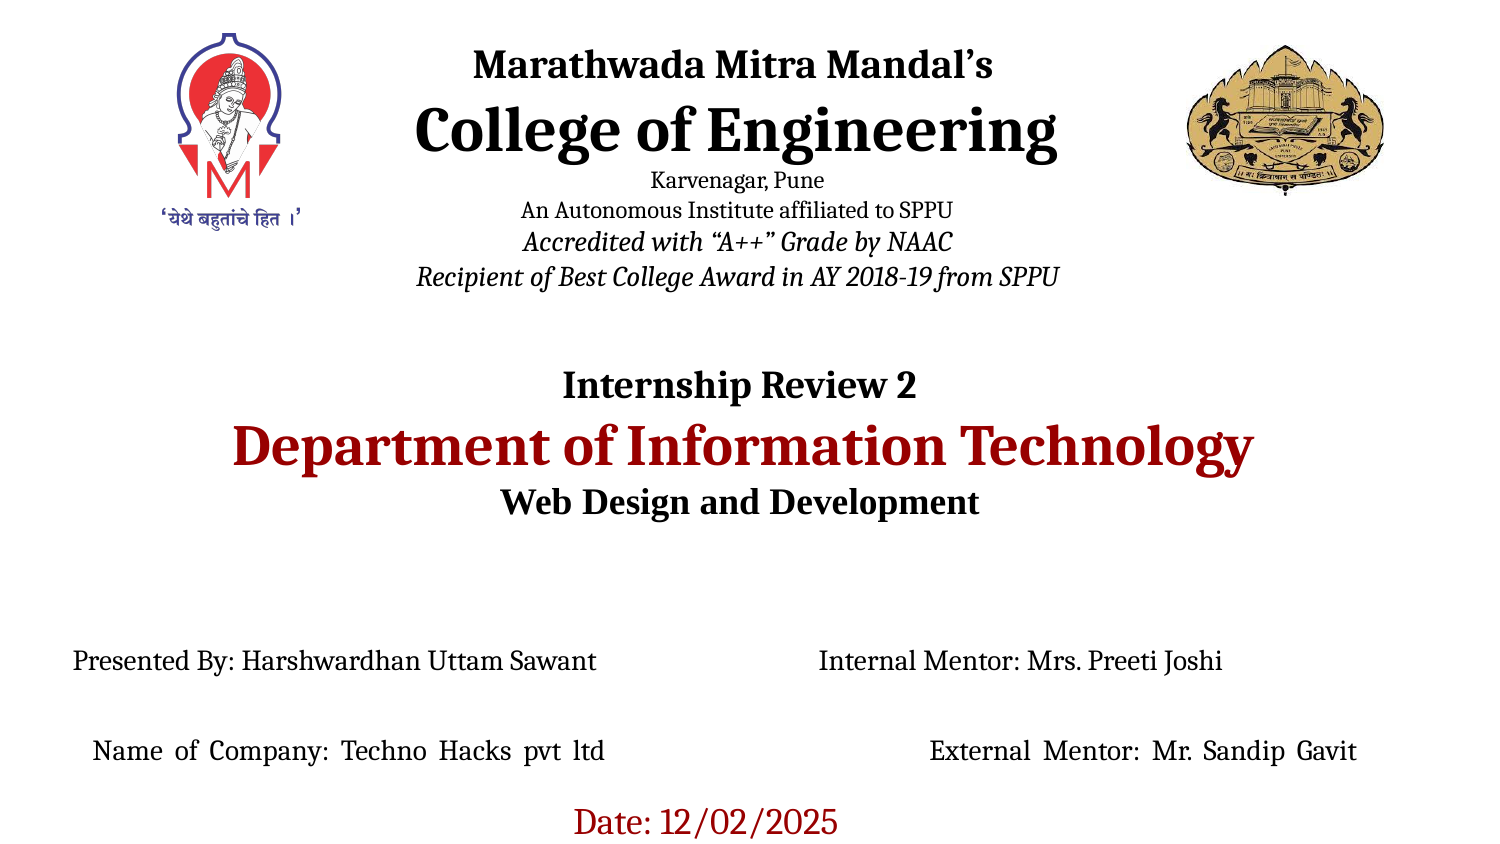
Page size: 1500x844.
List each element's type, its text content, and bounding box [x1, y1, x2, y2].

picture [1186, 45, 1384, 196]
title Marathwada Mitra Mandal’s College of Engineering Karvenagar, Pune An Autonomous Institute affiliated to SPPU Accredited with “A++” Grade by NAAC Recipient of Best College Award in AY 2018-19 from SPPU [38, 22, 1437, 308]
text_box Date: 12/02/2025 [558, 781, 959, 826]
text_box Name of Company: Techno Hacks pvt ltd External Mentor: Mr. Sandip Gavit [30, 715, 1500, 816]
text_box Presented By: Harshwardhan Uttam Sawant Internal Mentor: Mrs. Preeti Joshi [21, 626, 1474, 727]
picture [162, 33, 300, 232]
text_box Internship Review 2 Department of Information Technology Web Design and Development [5, 344, 1474, 537]
